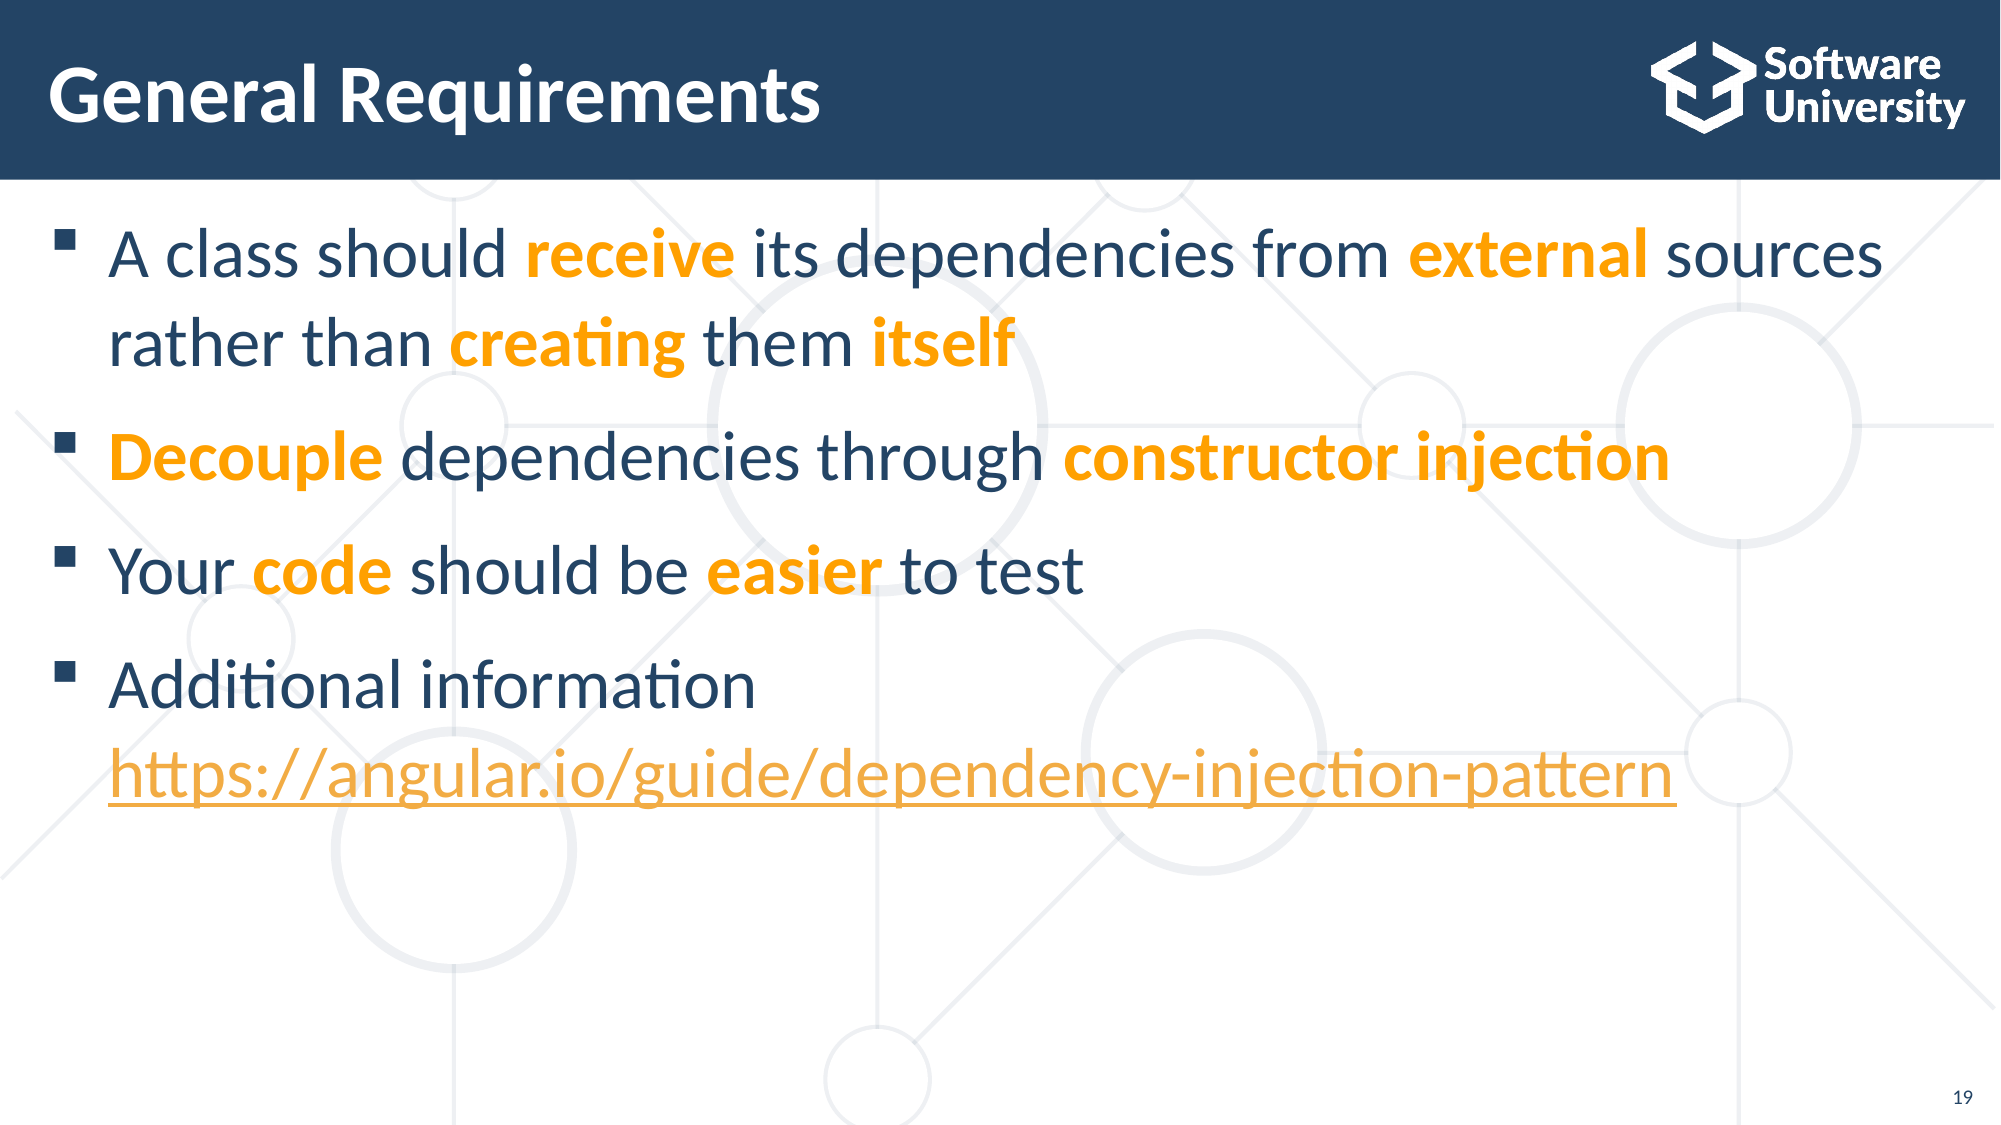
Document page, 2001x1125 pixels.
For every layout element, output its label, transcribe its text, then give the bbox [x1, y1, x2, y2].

title General Requirements [31, 16, 1625, 162]
picture [1651, 41, 1966, 134]
slide_number 19 [1927, 1067, 1989, 1117]
list A class should receive its dependencies from external sources rather than creating them itself Decouple dependencies through constructor injection Your code should be easier to test Additional information https://angular.io/guide/dependency-injection-pattern [31, 196, 1970, 1080]
